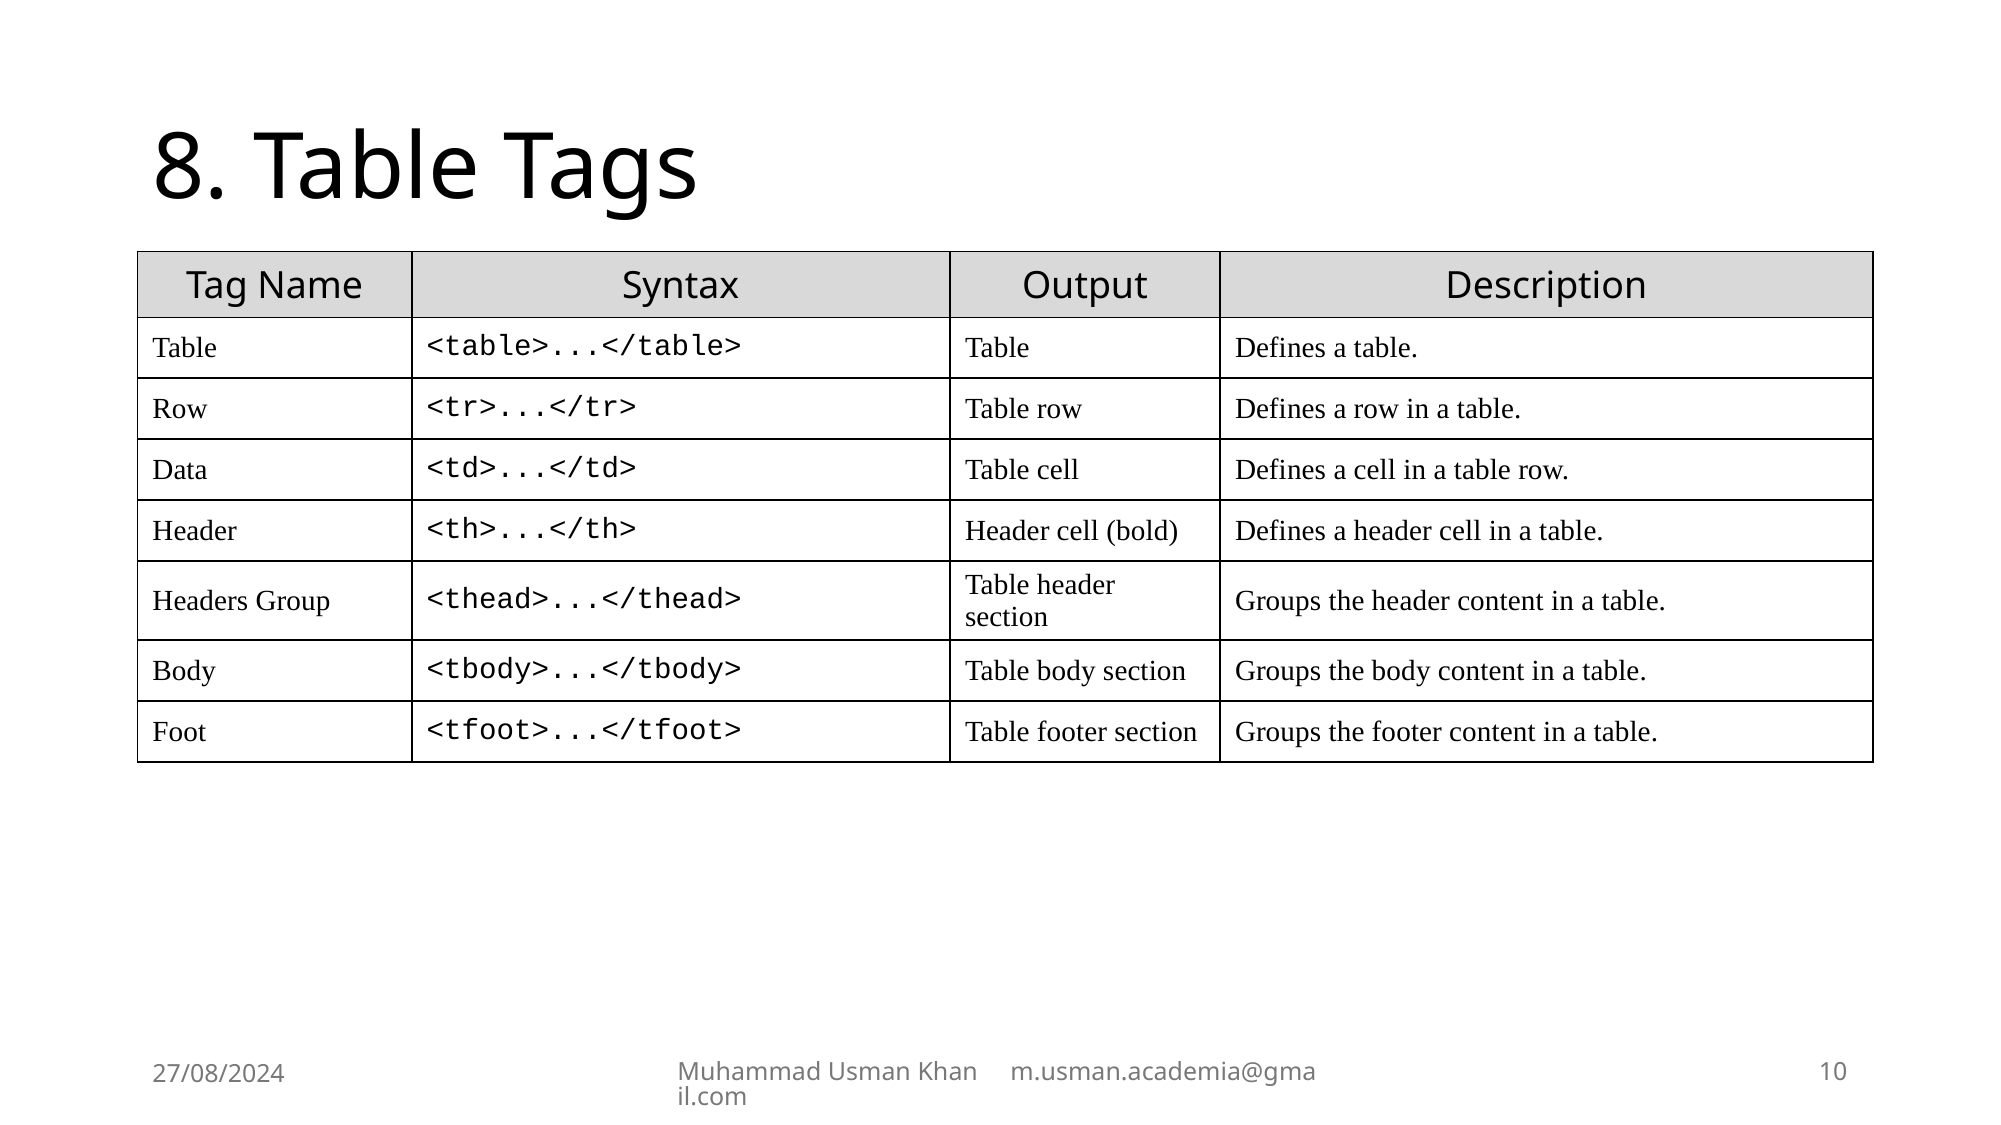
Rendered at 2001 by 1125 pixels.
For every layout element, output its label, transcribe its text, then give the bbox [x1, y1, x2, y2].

table_cell <td>...</td> [413, 440, 949, 499]
table_cell Row [138, 379, 411, 438]
slide_number 10 [1412, 1042, 1863, 1103]
table_cell Headers Group [138, 562, 411, 639]
table_cell <table>...</table> [413, 318, 949, 377]
table_cell Table cell [951, 440, 1219, 499]
table_cell Defines a cell in a table row. [1221, 440, 1872, 499]
table_cell Table row [951, 379, 1219, 438]
footer Muhammad Usman Khan m.usman.academia@gmail.com [662, 1042, 1338, 1103]
table_cell Header [138, 501, 411, 560]
table_cell Defines a row in a table. [1221, 379, 1872, 438]
table_header Tag Name [138, 252, 411, 317]
table_cell Table header section [951, 562, 1219, 639]
table_cell <th>...</th> [413, 501, 949, 560]
table_header Syntax [413, 252, 949, 317]
table_header Description [1221, 252, 1872, 317]
table_cell Data [138, 440, 411, 499]
table_cell Table [951, 318, 1219, 377]
table_cell Body [138, 641, 411, 700]
table_cell Groups the header content in a table. [1221, 562, 1872, 639]
table_header Output [951, 252, 1219, 317]
table_cell Groups the footer content in a table. [1221, 702, 1872, 761]
table_cell Defines a header cell in a table. [1221, 501, 1872, 560]
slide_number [137, 1042, 588, 1103]
table_cell Groups the body content in a table. [1221, 641, 1872, 700]
table_cell Table footer section [951, 702, 1219, 761]
table_cell Table [138, 318, 411, 377]
table_cell <tbody>...</tbody> [413, 641, 949, 700]
table_cell <tr>...</tr> [413, 379, 949, 438]
table_cell Defines a table. [1221, 318, 1872, 377]
table_cell <thead>...</thead> [413, 562, 949, 639]
table_cell <tfoot>...</tfoot> [413, 702, 949, 761]
table_cell Foot [138, 702, 411, 761]
table_cell Table body section [951, 641, 1219, 700]
table_cell Header cell (bold) [951, 501, 1219, 560]
title 8. Table Tags [137, 59, 1863, 251]
